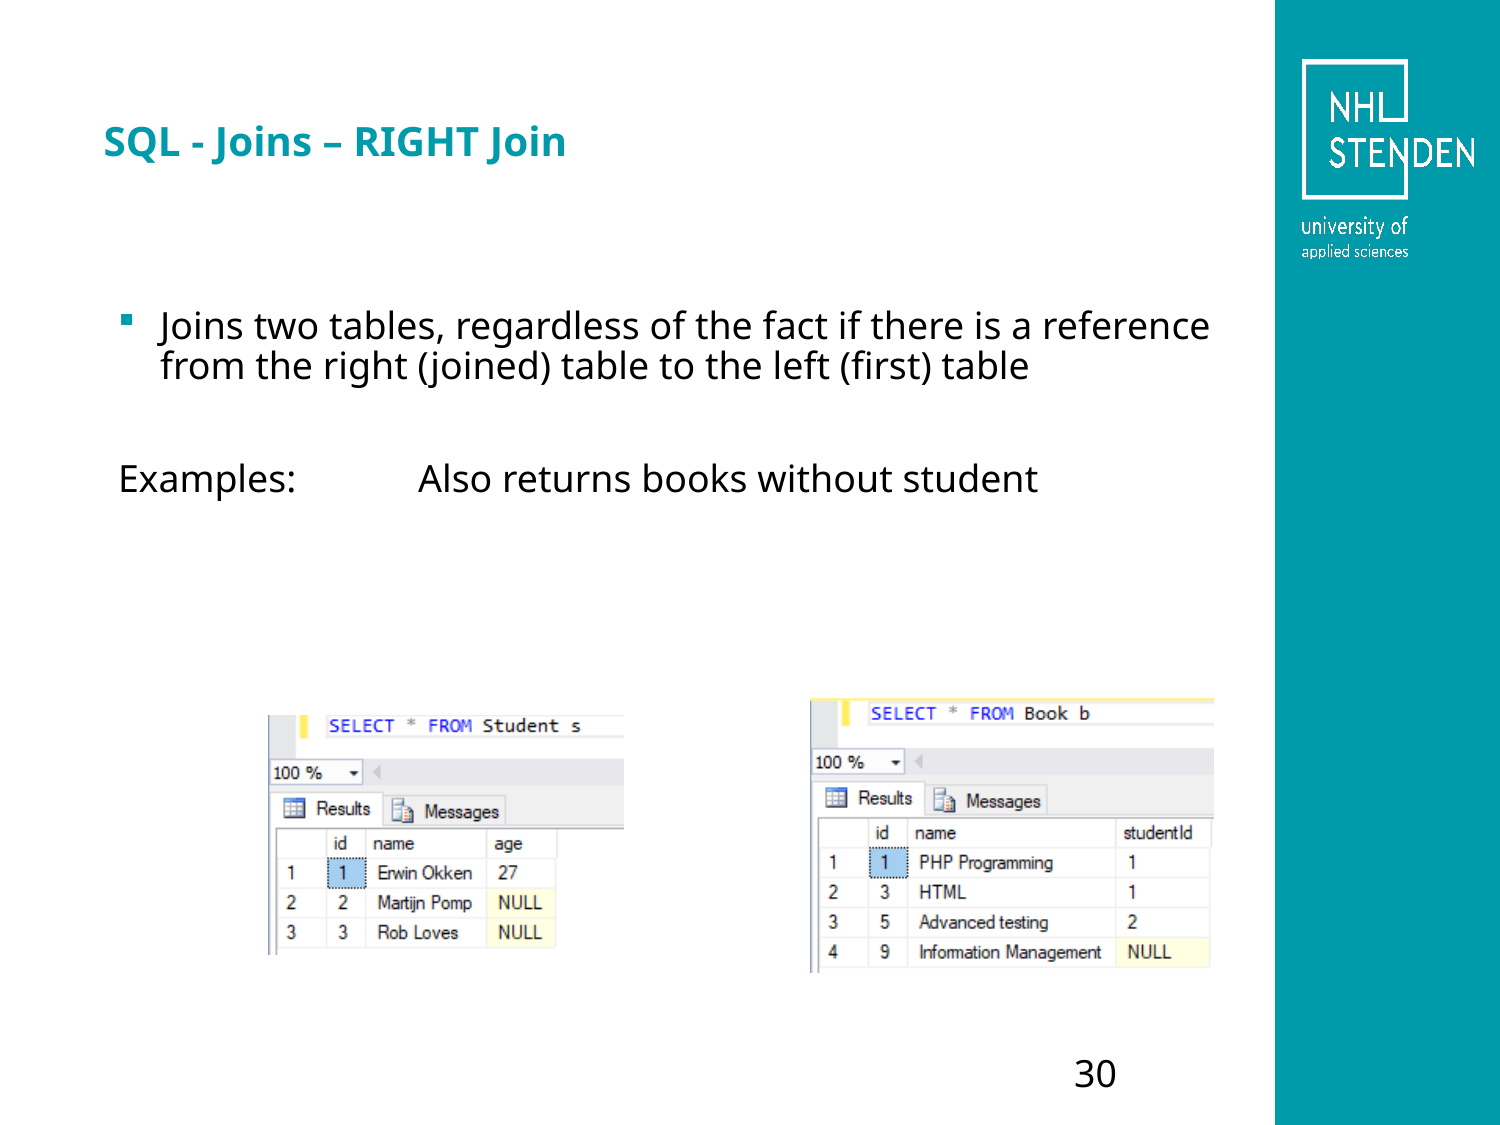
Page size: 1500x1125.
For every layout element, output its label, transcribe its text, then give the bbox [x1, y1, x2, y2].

picture [1302, 59, 1474, 259]
picture [810, 698, 1214, 973]
title SQL - Joins – RIGHT Join [88, 113, 1376, 222]
list Joins two tables, regardless of the fact if there is a reference from the right (joined) table to the left (first) table Examples: Also returns books without student [103, 299, 1259, 1085]
picture [268, 715, 624, 956]
slide_number 30 [1059, 1042, 1259, 1103]
